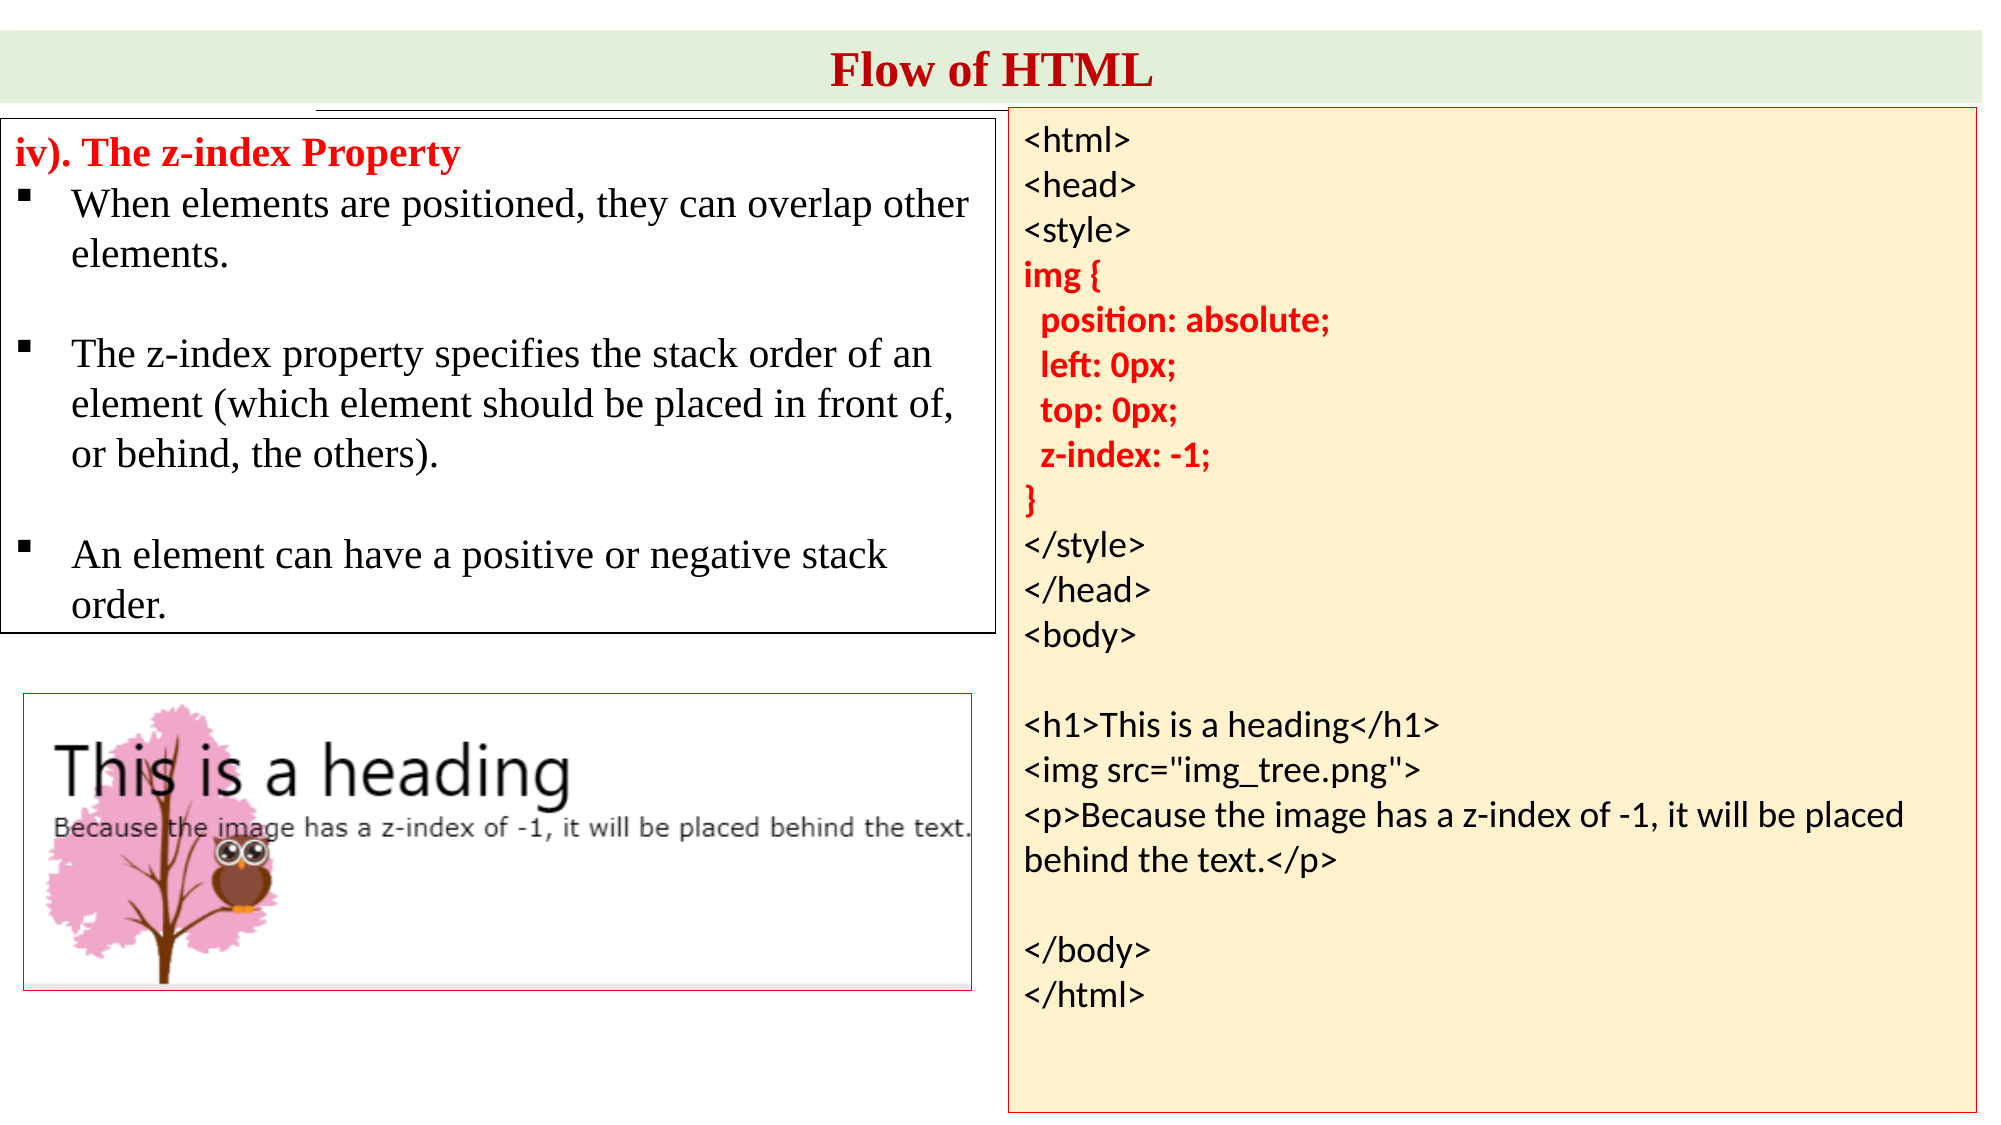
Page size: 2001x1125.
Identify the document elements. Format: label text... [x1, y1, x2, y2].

text_box iv). The z-index Property When elements are positioned, they can overlap other elements. The z-index property specifies the stack order of an element (which element should be placed in front of, or behind, the others). An element can have a positive or negative stack order. [0, 118, 996, 634]
text_box Flow of HTML [0, 30, 1983, 104]
text_box <html> <head> <style> img { position: absolute; left: 0px; top: 0px; z-index: -1; } </style> </head> <body> <h1>This is a heading</h1> <img src="img_tree.png"> <p>Because the image has a z-index of -1, it will be placed behind the text.</p> </body> </html> [1008, 107, 1977, 1113]
picture [23, 693, 972, 991]
